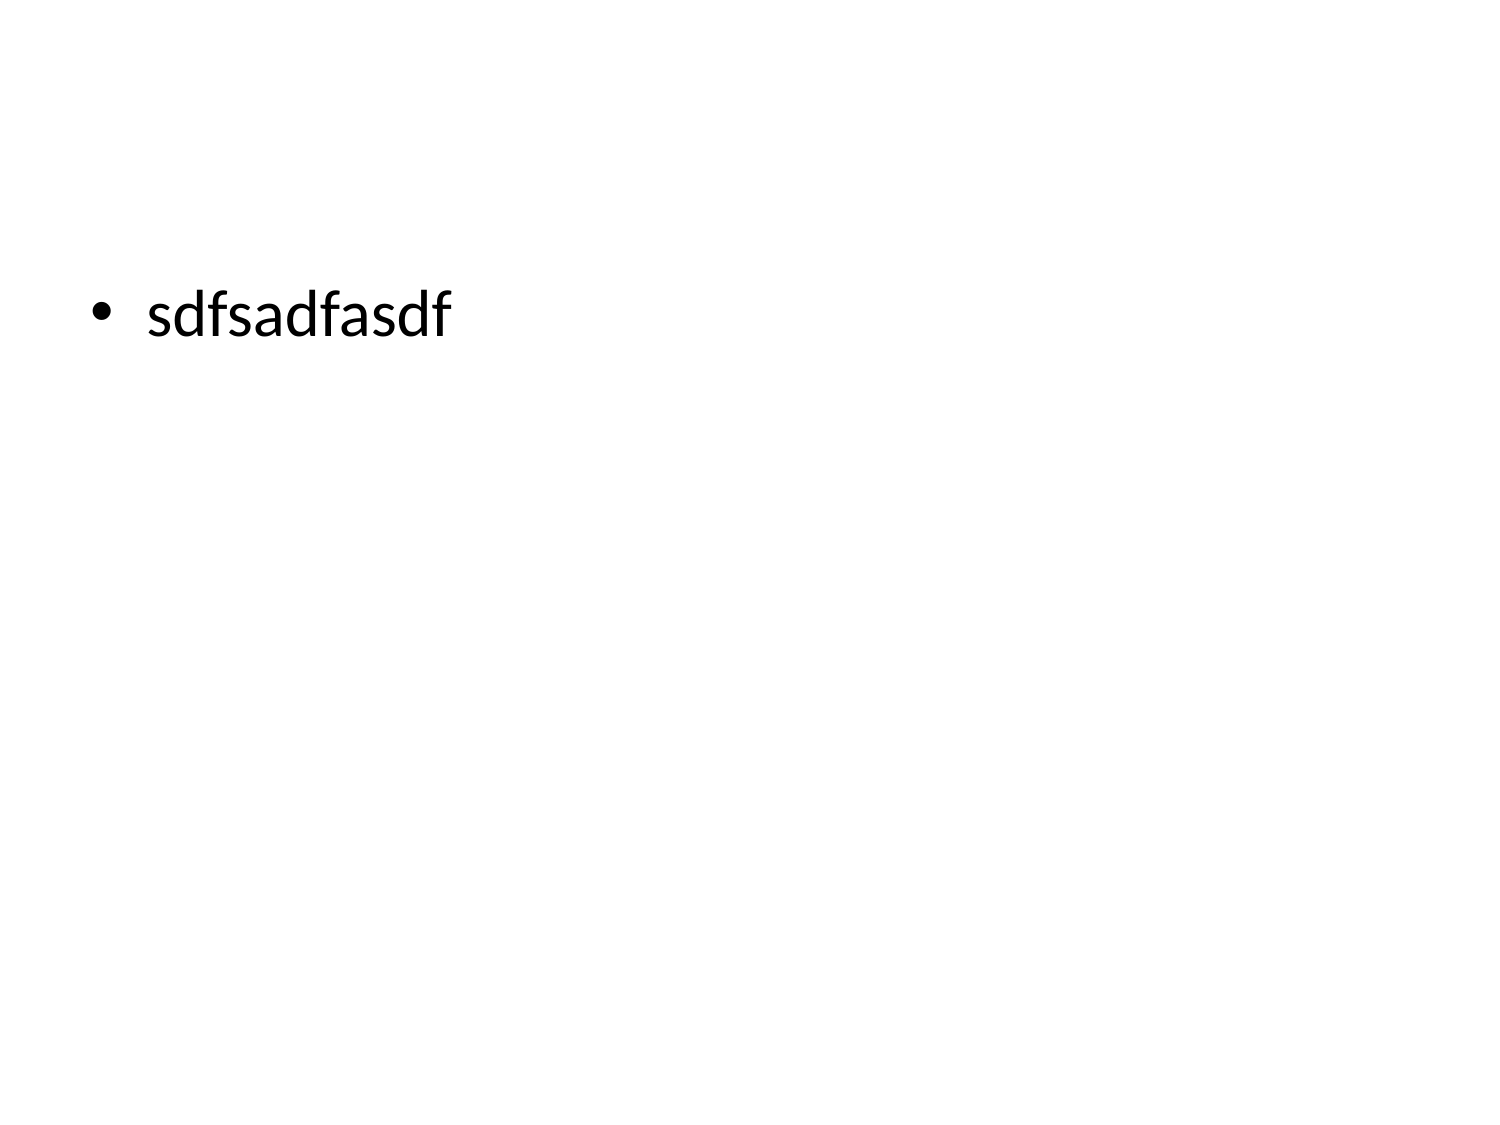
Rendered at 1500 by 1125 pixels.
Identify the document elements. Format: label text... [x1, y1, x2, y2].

list sdfsadfasdf [75, 262, 1425, 1005]
